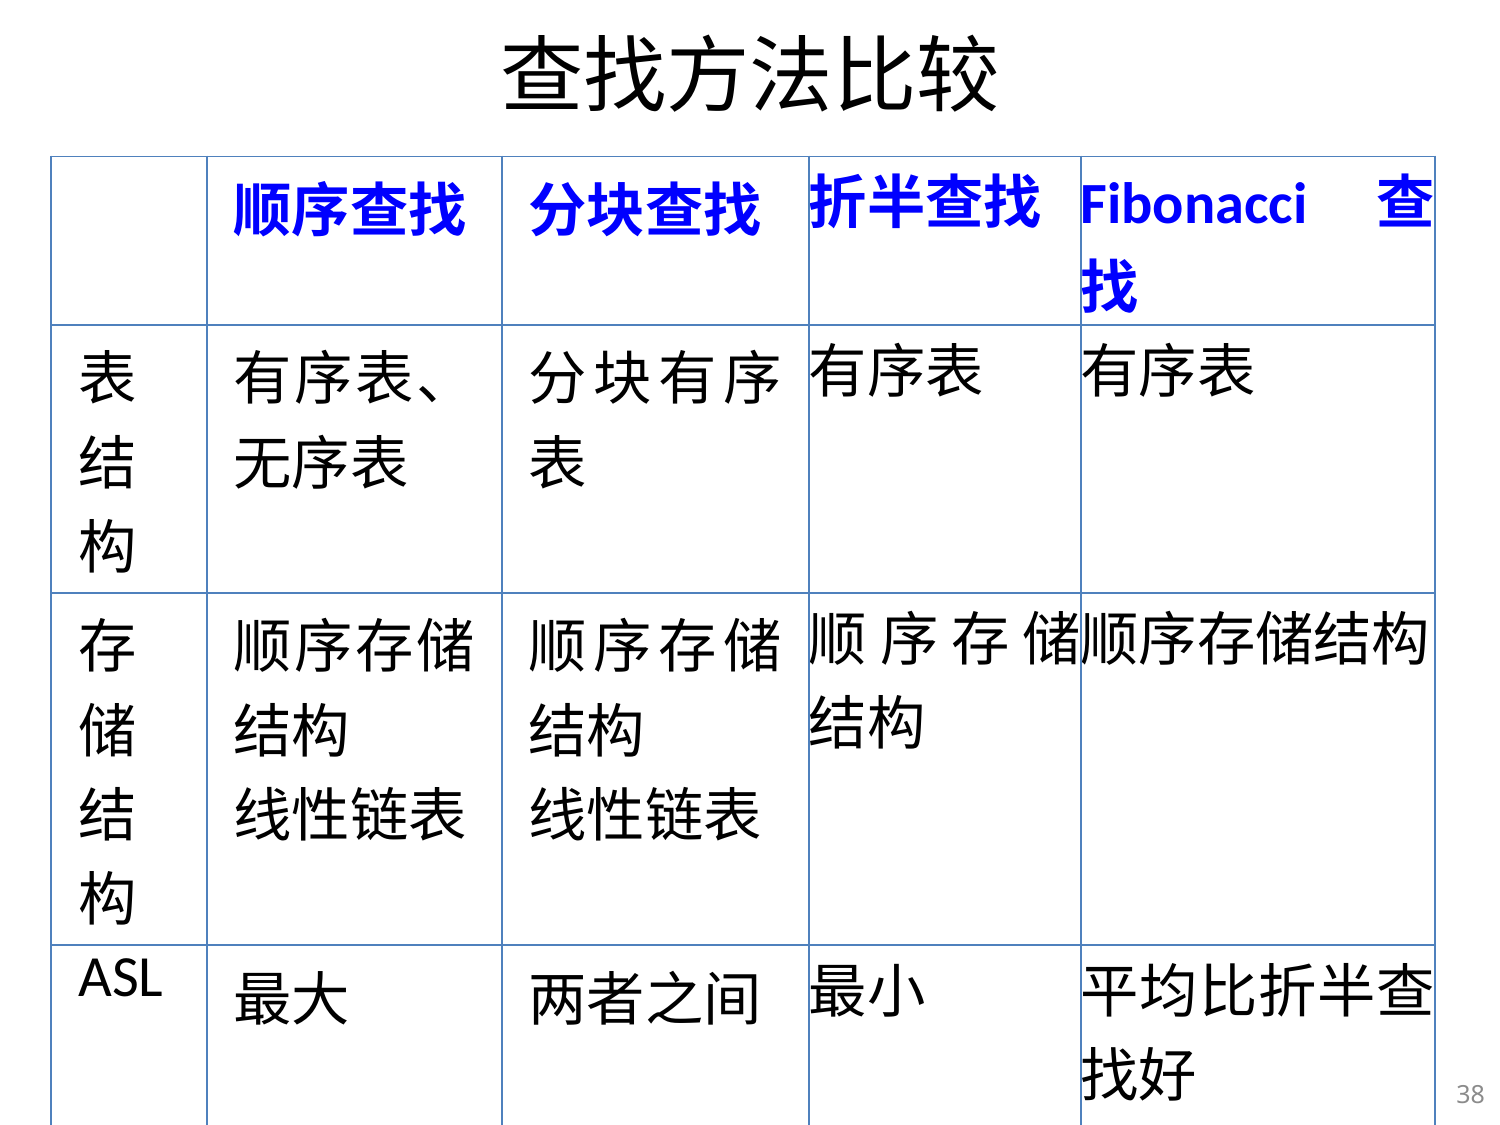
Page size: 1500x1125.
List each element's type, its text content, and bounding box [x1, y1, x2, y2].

table_cell 顺序存储结构 线性链表 [503, 594, 808, 944]
table_header 分块查找 [503, 157, 808, 324]
table_header 折半查找 [810, 157, 1080, 324]
table_cell ASL [52, 946, 206, 1125]
table_cell 有序表、无序表 [208, 326, 501, 592]
slide_number 38 [1435, 1065, 1500, 1125]
table_cell 最小 [810, 946, 1080, 1125]
table_cell 分块有序表 [503, 326, 808, 592]
table_cell 有序表 [1082, 326, 1434, 592]
table_cell 有序表 [810, 326, 1080, 592]
table_cell 两者之间 [503, 946, 808, 1125]
table_cell 顺序存储结构 [1082, 594, 1434, 944]
table_cell 平均比折半查找好 在最坏情况下性能比折半查找差 [1082, 946, 1434, 1125]
table_header 顺序查找 [208, 157, 501, 324]
table_cell 顺序存储结构 [810, 594, 1080, 944]
table_cell 顺序存储结构 线性链表 [208, 594, 501, 944]
table_header Fibonacci查找 [1082, 157, 1434, 324]
table_header [52, 157, 206, 324]
title 查找方法比较 [75, 0, 1425, 149]
table_cell 最大 [208, 946, 501, 1125]
table_cell 存储结构 [52, 594, 206, 944]
table_cell 表结构 [52, 326, 206, 592]
